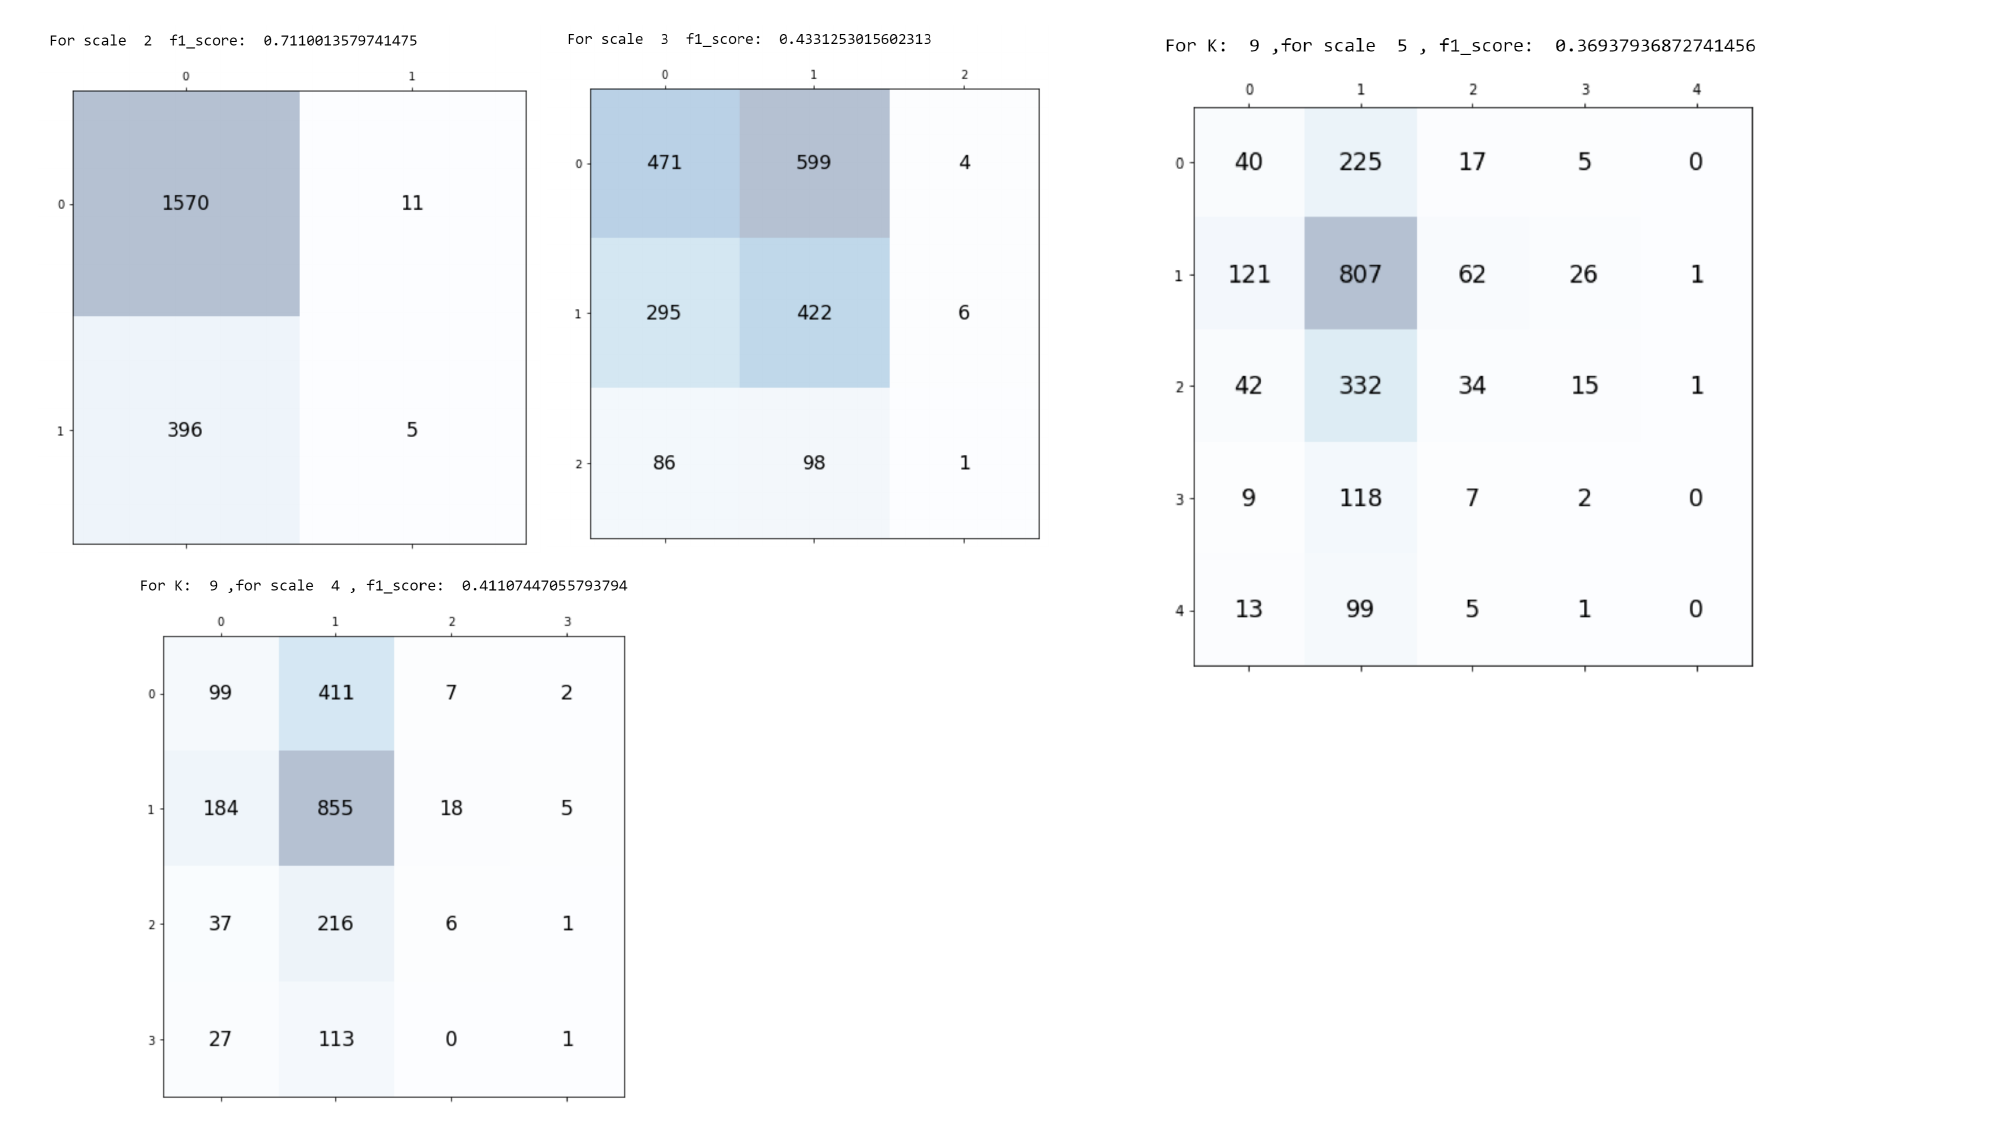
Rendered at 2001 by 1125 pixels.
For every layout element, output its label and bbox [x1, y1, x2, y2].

picture [130, 572, 639, 1111]
picture [546, 25, 1049, 547]
picture [1140, 25, 1778, 682]
picture [38, 25, 541, 553]
